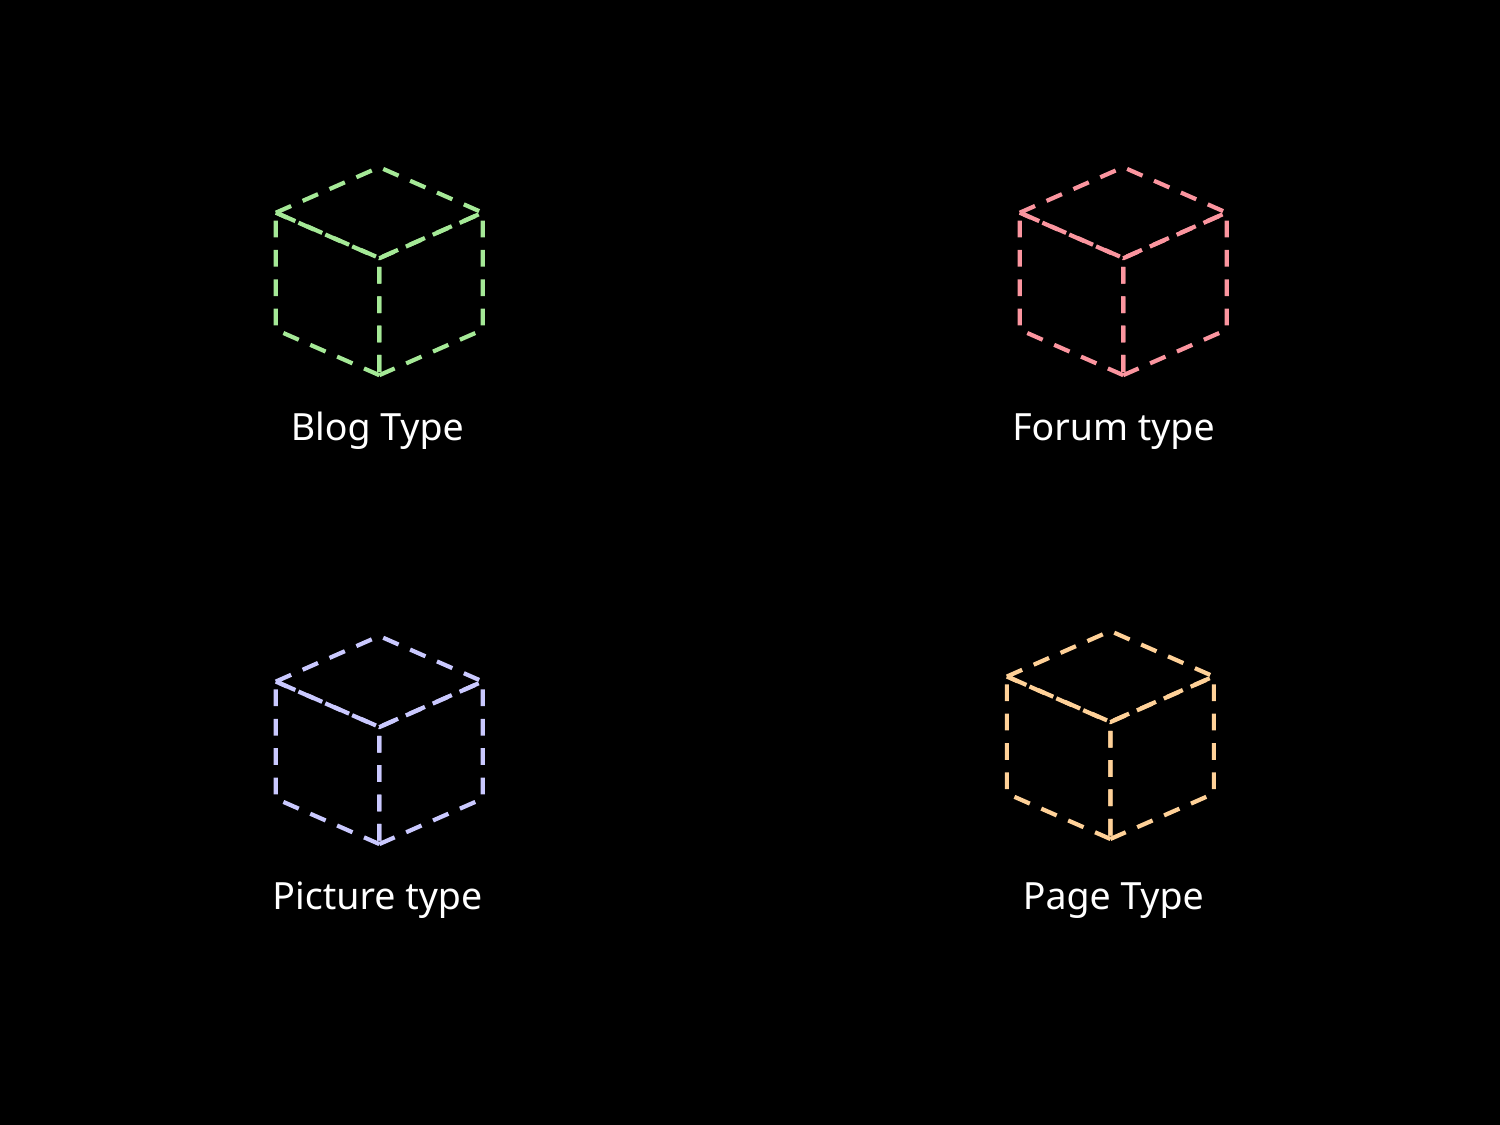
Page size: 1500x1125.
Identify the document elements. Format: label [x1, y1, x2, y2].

text_box [0, 103, 1500, 1028]
text_box [1019, 166, 1227, 376]
text_box [275, 635, 484, 845]
text_box [1006, 630, 1215, 840]
text_box [275, 166, 484, 376]
